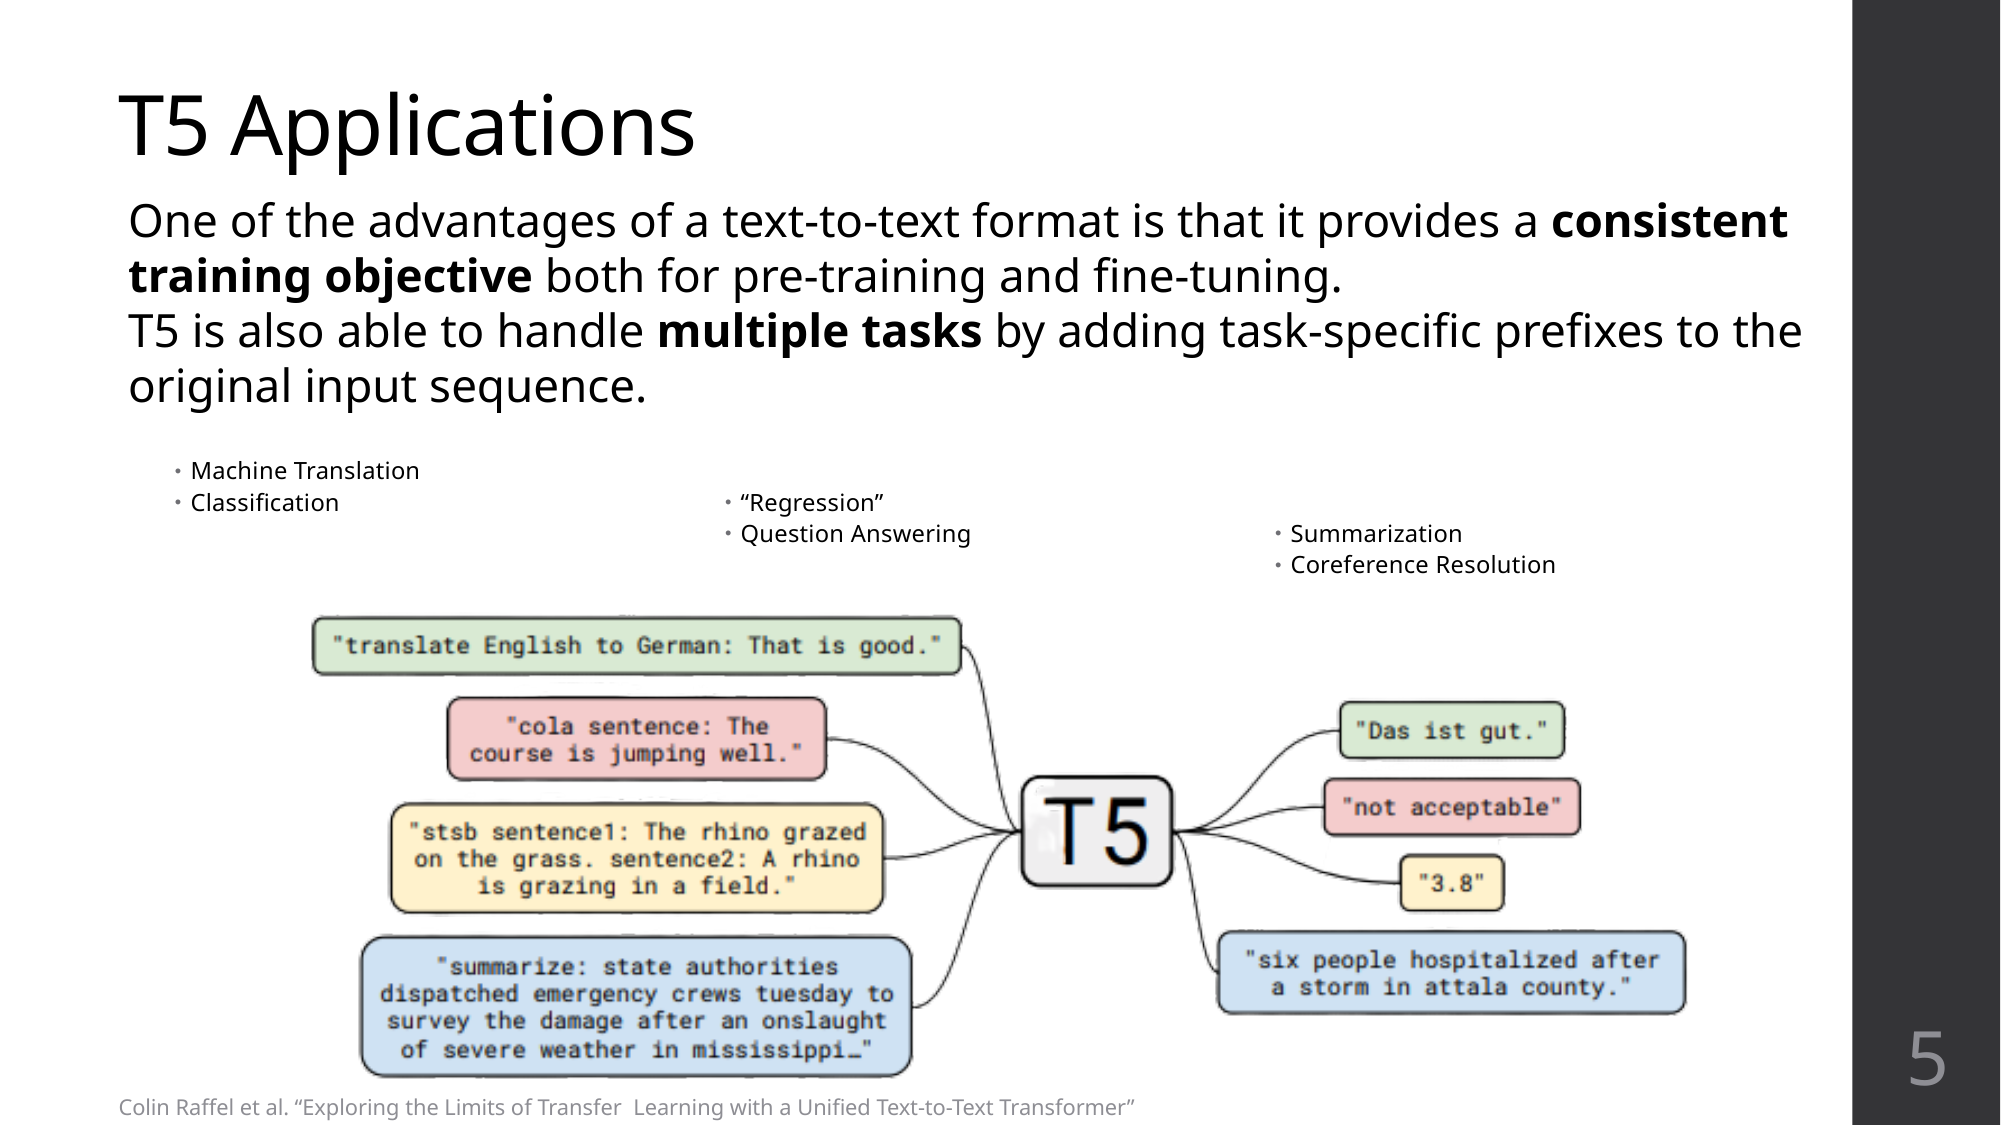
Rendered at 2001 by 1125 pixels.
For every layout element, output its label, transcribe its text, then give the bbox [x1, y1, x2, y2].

picture [289, 589, 1710, 1111]
title T5 Applications [103, 47, 1829, 181]
slide_number 5 [1852, 1012, 2000, 1110]
text_box One of the advantages of a text-to-text format is that it provides a consistent training objective both for pre-training and fine-tuning. T5 is also able to handle multiple tasks by adding task-specific prefixes to the original input sequence. [113, 184, 1853, 419]
list Machine Translation Classification “Regression” Question Answering Summarization Coreference Resolution [159, 450, 1840, 590]
footer Colin Raffel et al. “Exploring the Limits of Transfer Learning with a Unified Text-to-Text Transformer” [103, 1077, 1877, 1125]
